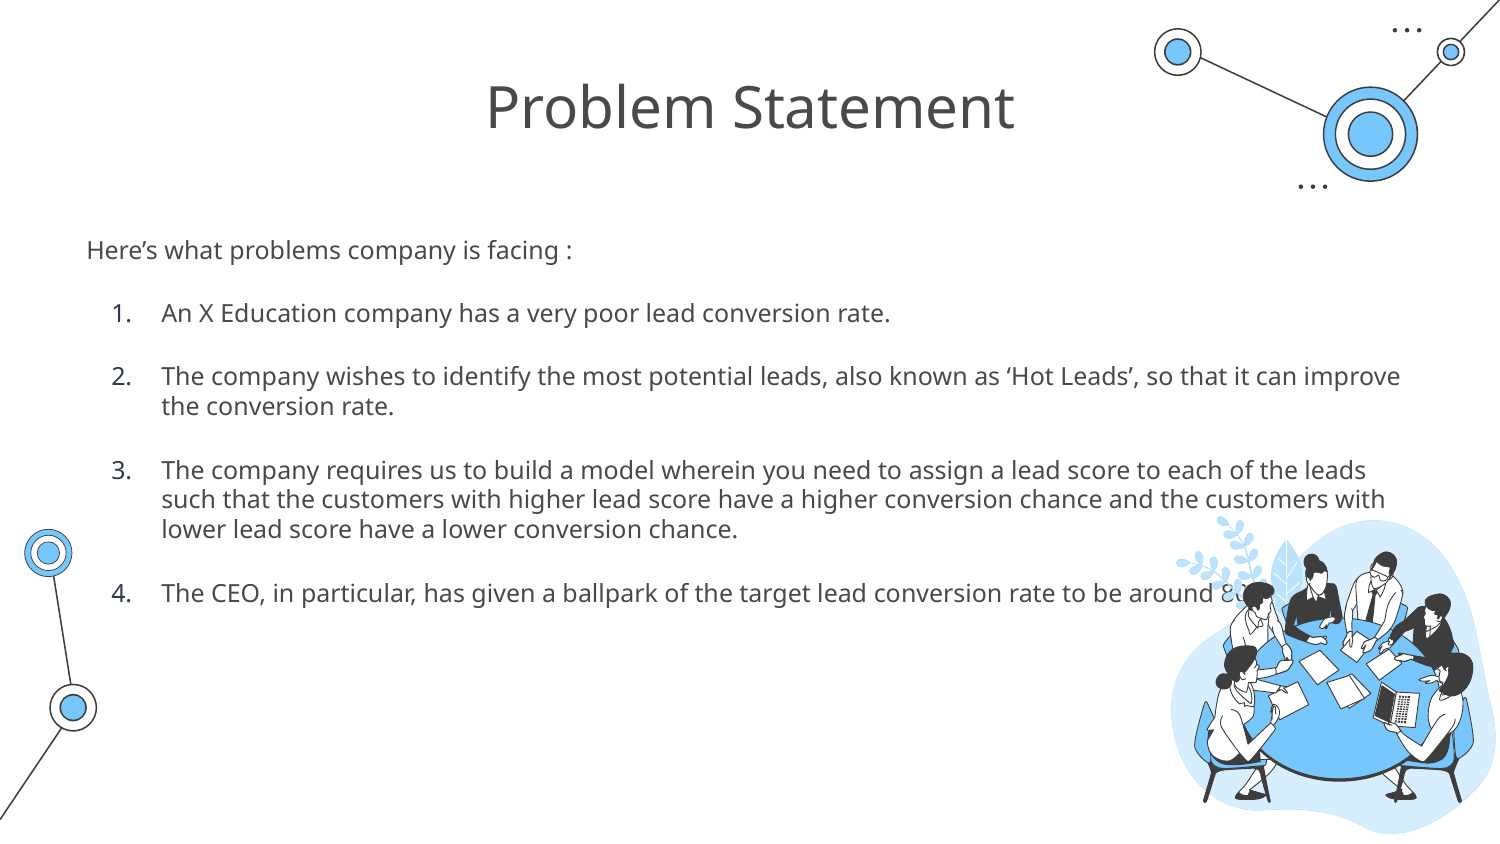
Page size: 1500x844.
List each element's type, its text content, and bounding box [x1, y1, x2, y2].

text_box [1163, 516, 1500, 835]
list Here’s what problems company is facing : An X Education company has a very poor lead conversion rate. The company wishes to identify the most potential leads, also known as ‘Hot Leads’, so that it can improve the conversion rate. The company requires us to build a model wherein you need to assign a lead score to each of the leads such that the customers with higher lead score have a higher conversion chance and the customers with lower lead score have a lower conversion chance. The CEO, in particular, has given a ballpark of the target lead conversion rate to be around 80% [71, 165, 1424, 677]
title Problem Statement [415, 55, 1086, 150]
